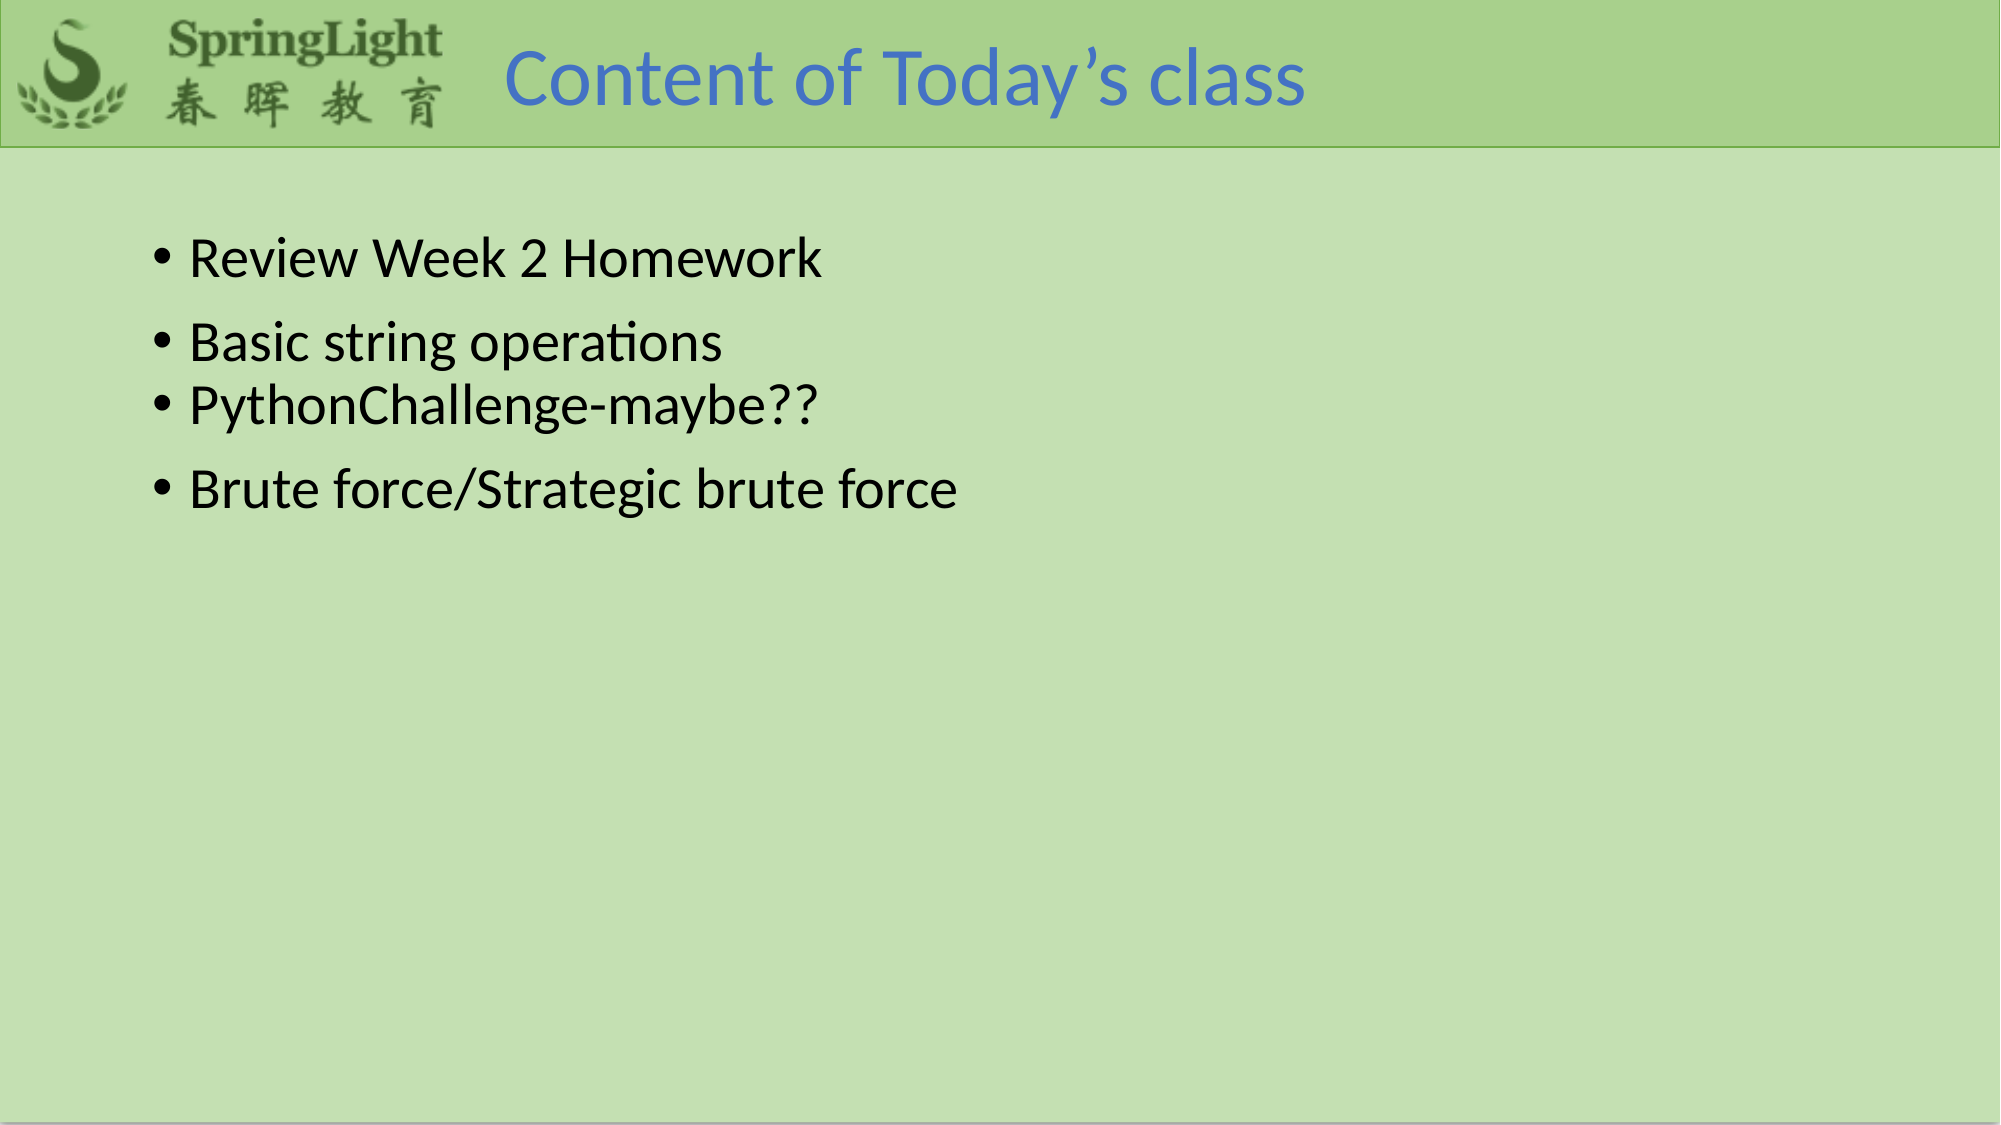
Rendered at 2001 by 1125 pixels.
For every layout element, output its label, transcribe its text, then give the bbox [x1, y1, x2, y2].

text_box [0, 0, 2000, 147]
picture [11, 12, 454, 134]
text_box [0, 147, 2000, 1123]
list Review Week 2 Homework Basic string operations PythonChallenge-maybe?? Brute force/Strategic brute force [137, 220, 1863, 1063]
text_box Content of Today’s class [489, 15, 1980, 131]
